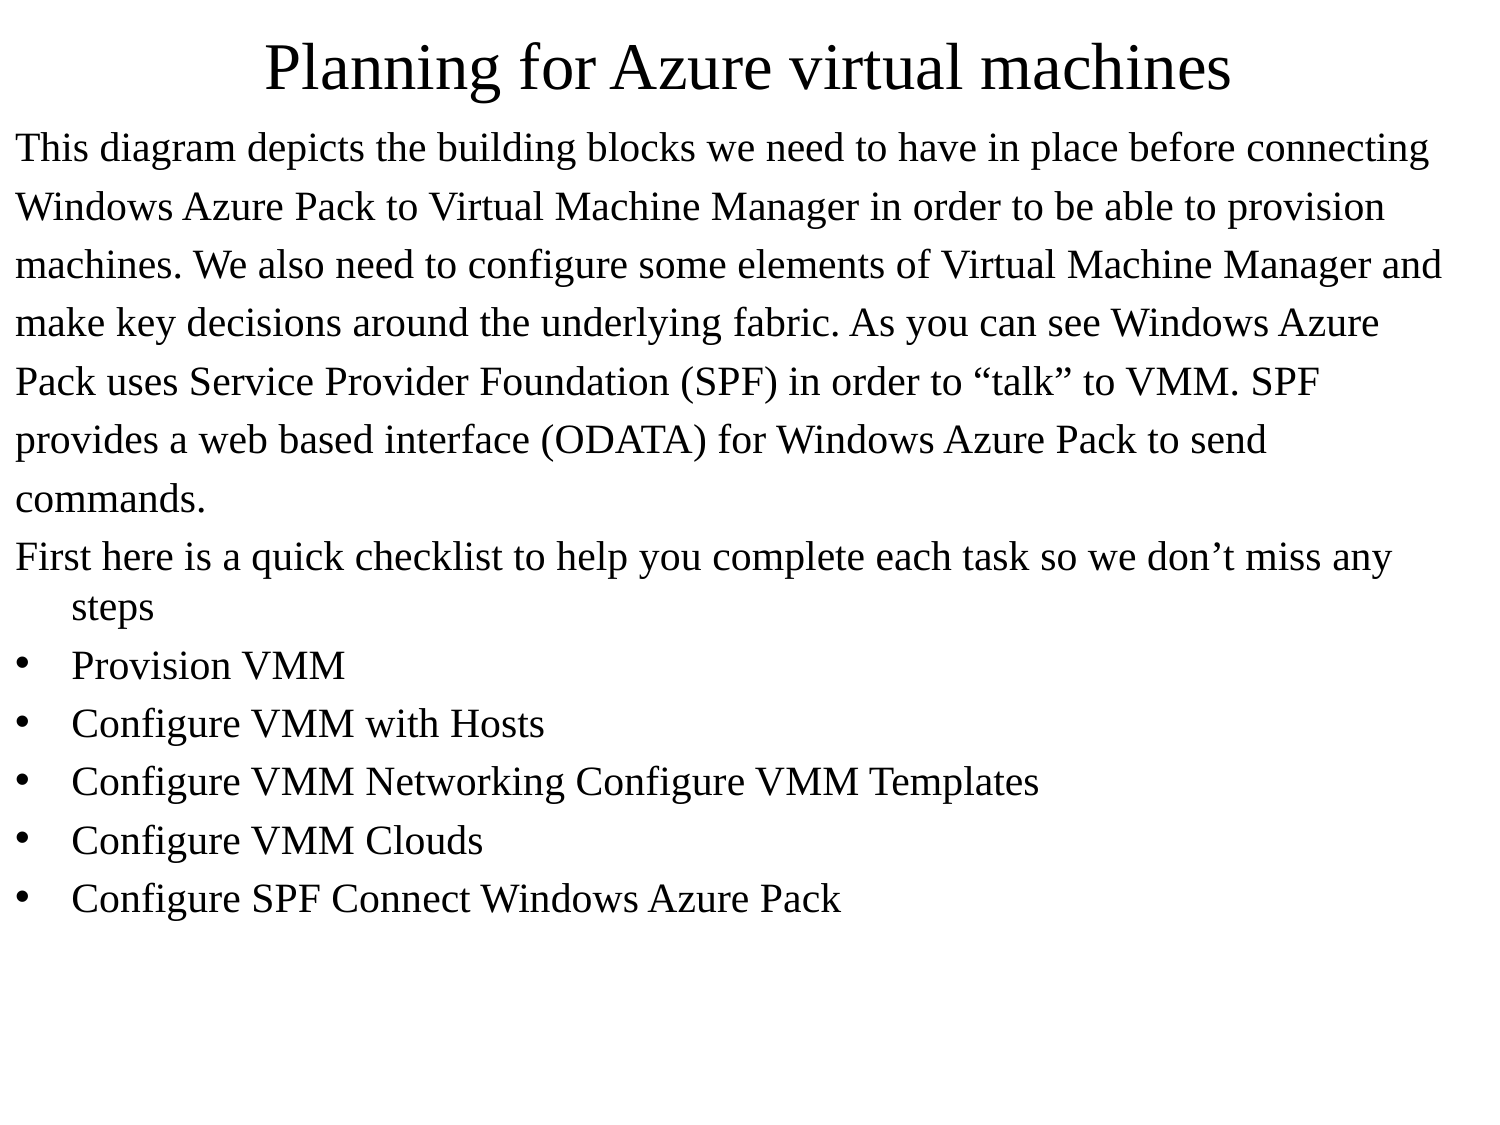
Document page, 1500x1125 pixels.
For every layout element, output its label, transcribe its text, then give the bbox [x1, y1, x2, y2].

list This diagram depicts the building blocks we need to have in place before connecting Windows Azure Pack to Virtual Machine Manager in order to be able to provision machines. We also need to configure some elements of Virtual Machine Manager and make key decisions around the underlying fabric. As you can see Windows Azure Pack uses Service Provider Foundation (SPF) in order to “talk” to VMM. SPF provides a web based interface (ODATA) for Windows Azure Pack to send commands. First here is a quick checklist to help you complete each task so we don’t miss any steps Provision VMM Configure VMM with Hosts Configure VMM Networking Configure VMM Templates Configure VMM Clouds Configure SPF Connect Windows Azure Pack [0, 112, 1463, 1088]
title Planning for Azure virtual machines [75, 0, 1425, 112]
